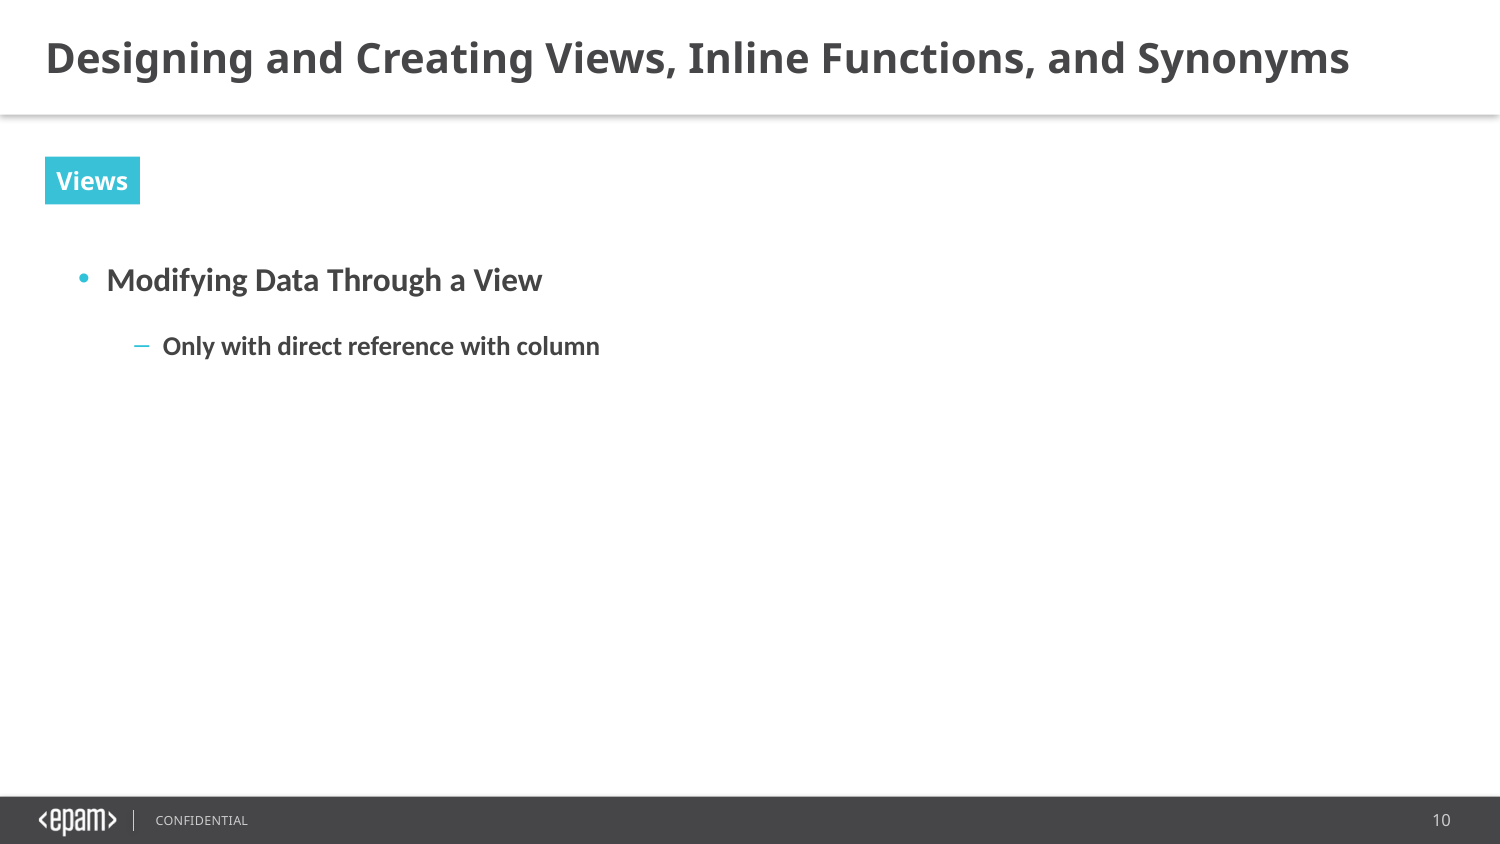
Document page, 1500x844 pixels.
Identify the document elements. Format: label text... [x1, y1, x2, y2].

text_box Modifying Data Through a View Only with direct reference with column [63, 246, 737, 786]
list Designing and Creating Views, Inline Functions, and Synonyms [0, 0, 1500, 115]
text_box Views [45, 156, 140, 205]
picture [38, 808, 117, 837]
